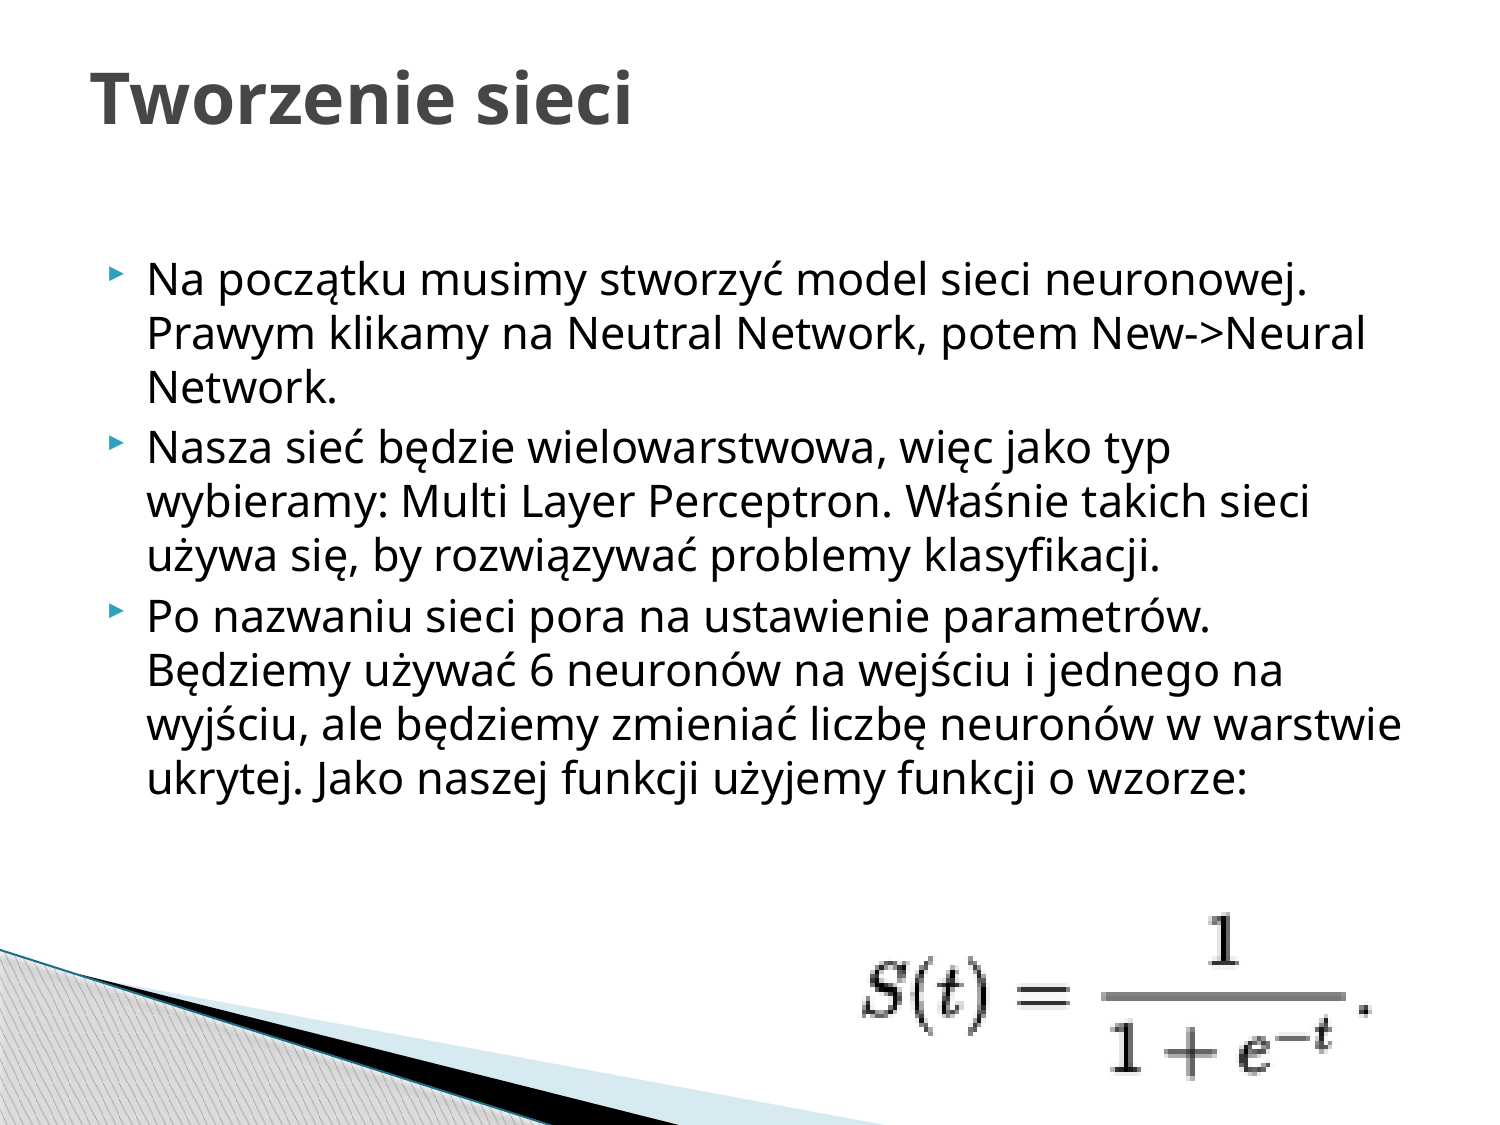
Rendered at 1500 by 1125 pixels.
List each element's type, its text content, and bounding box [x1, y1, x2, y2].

picture [820, 893, 1394, 1095]
list Na początku musimy stworzyć model sieci neuronowej. Prawym klikamy na Neutral Network, potem New->Neural Network. Nasza sieć będzie wielowarstwowa, więc jako typ wybieramy: Multi Layer Perceptron. Właśnie takich sieci używa się, by rozwiązywać problemy klasyfikacji. Po nazwaniu sieci pora na ustawienie parametrów. Będziemy używać 6 neuronów na wejściu i jednego na wyjściu, ale będziemy zmieniać liczbę neuronów w warstwie ukrytej. Jako naszej funkcji użyjemy funkcji o wzorze: [75, 243, 1425, 870]
title Tworzenie sieci [75, 45, 1425, 233]
